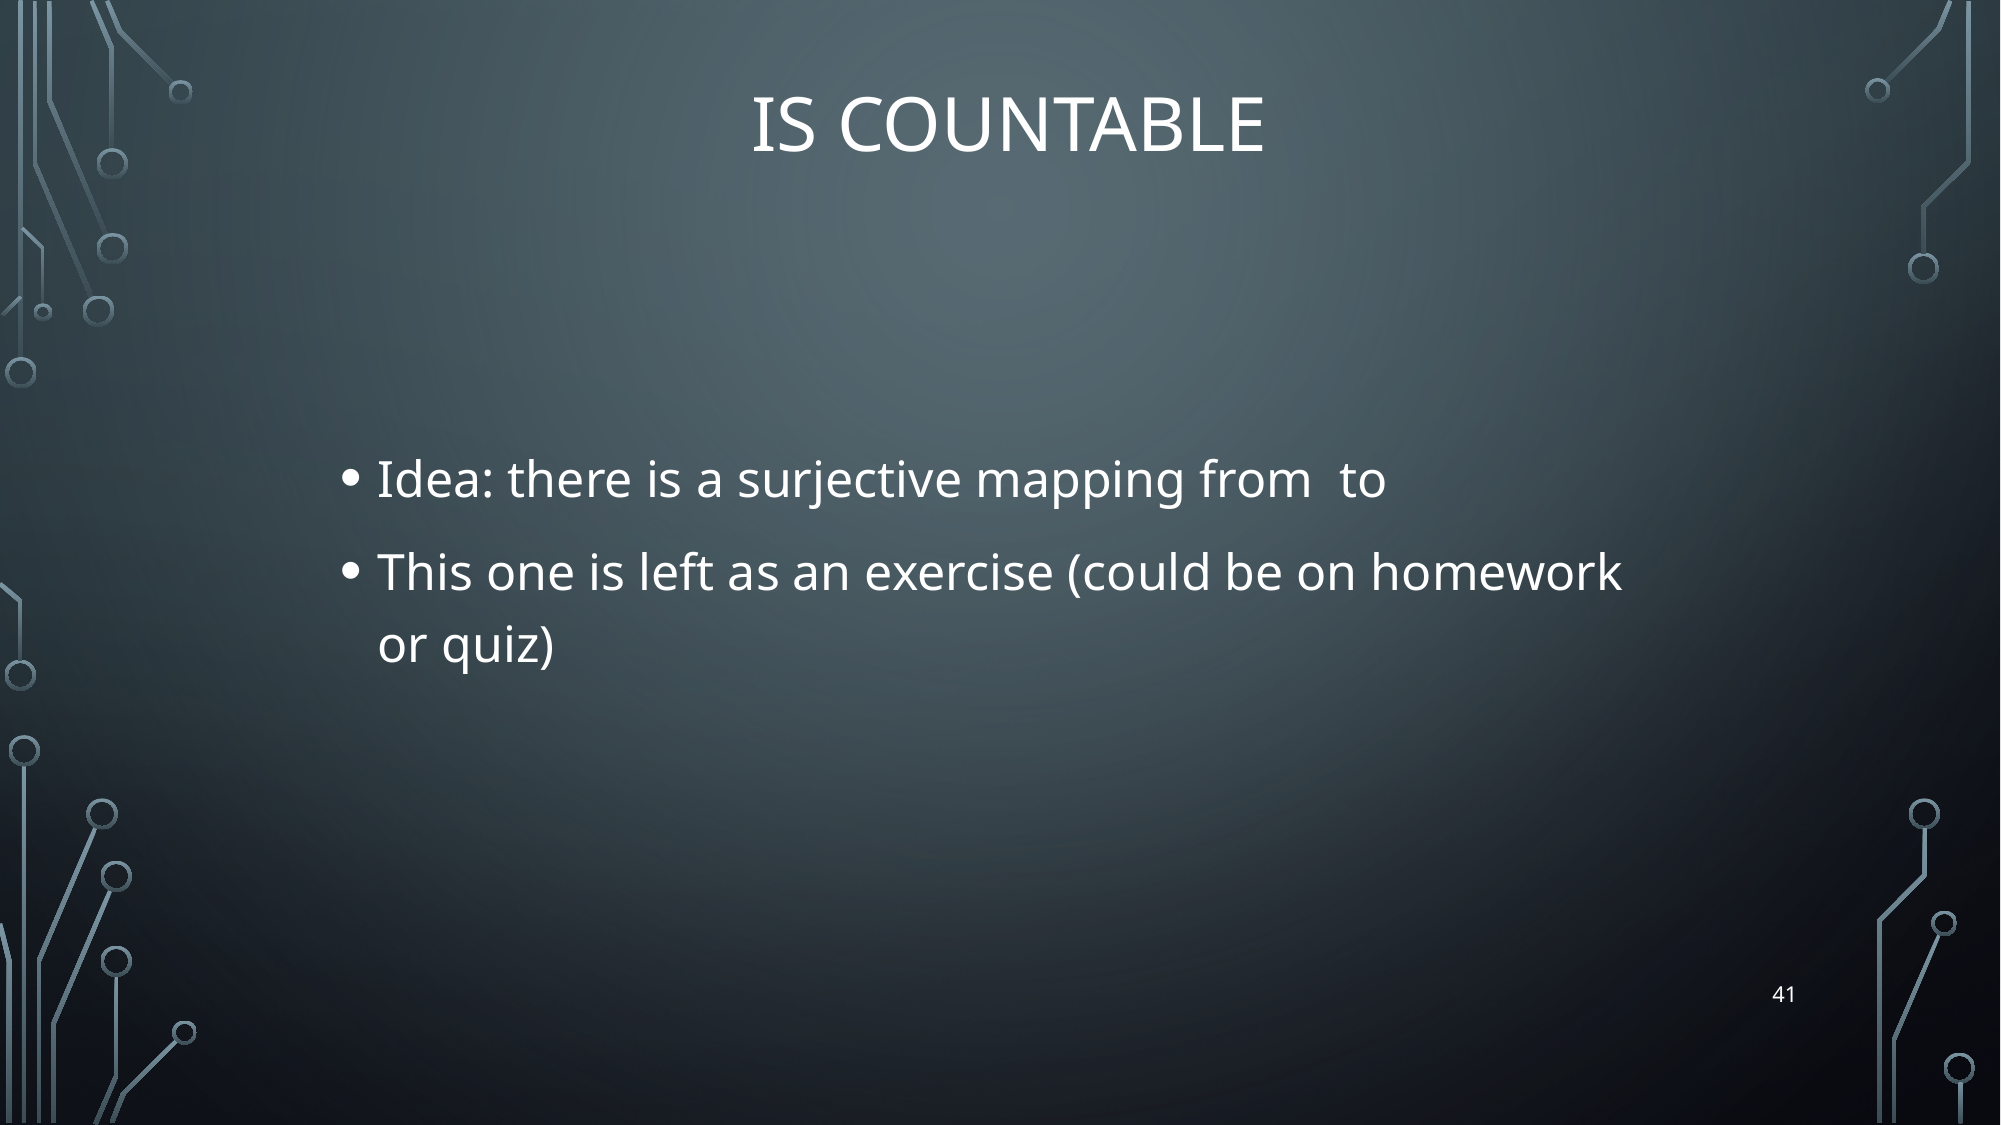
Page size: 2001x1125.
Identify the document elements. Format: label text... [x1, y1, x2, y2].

slide_number 41 [1685, 965, 1813, 1025]
